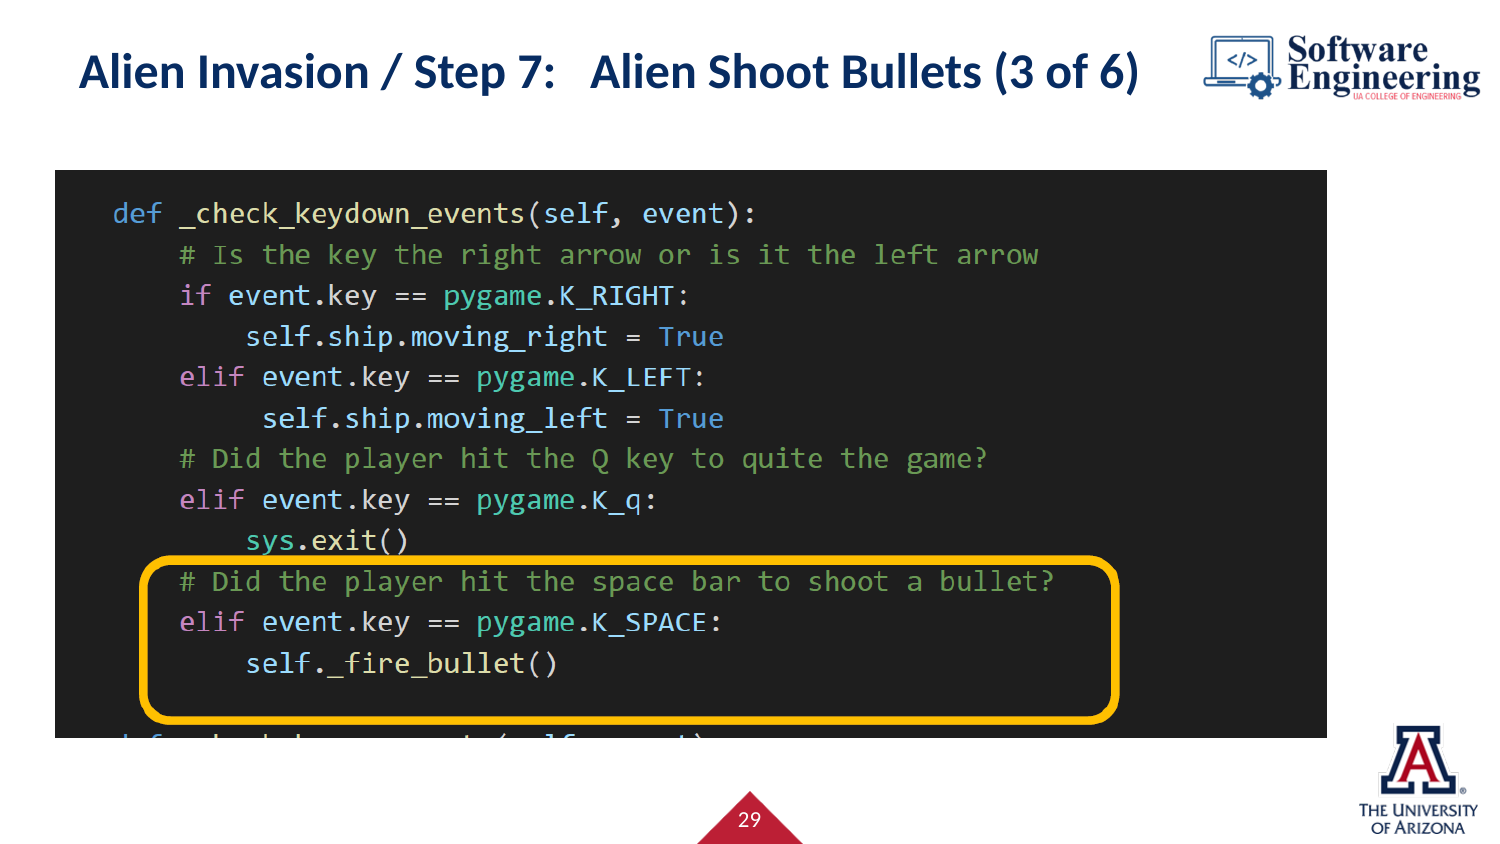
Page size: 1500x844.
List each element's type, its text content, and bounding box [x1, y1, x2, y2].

picture [1191, 24, 1490, 107]
picture [1359, 723, 1478, 834]
picture [697, 791, 803, 844]
picture [54, 169, 1328, 738]
title Alien Invasion / Step 7: Alien Shoot Bullets (3 of 6) [72, 29, 1160, 107]
